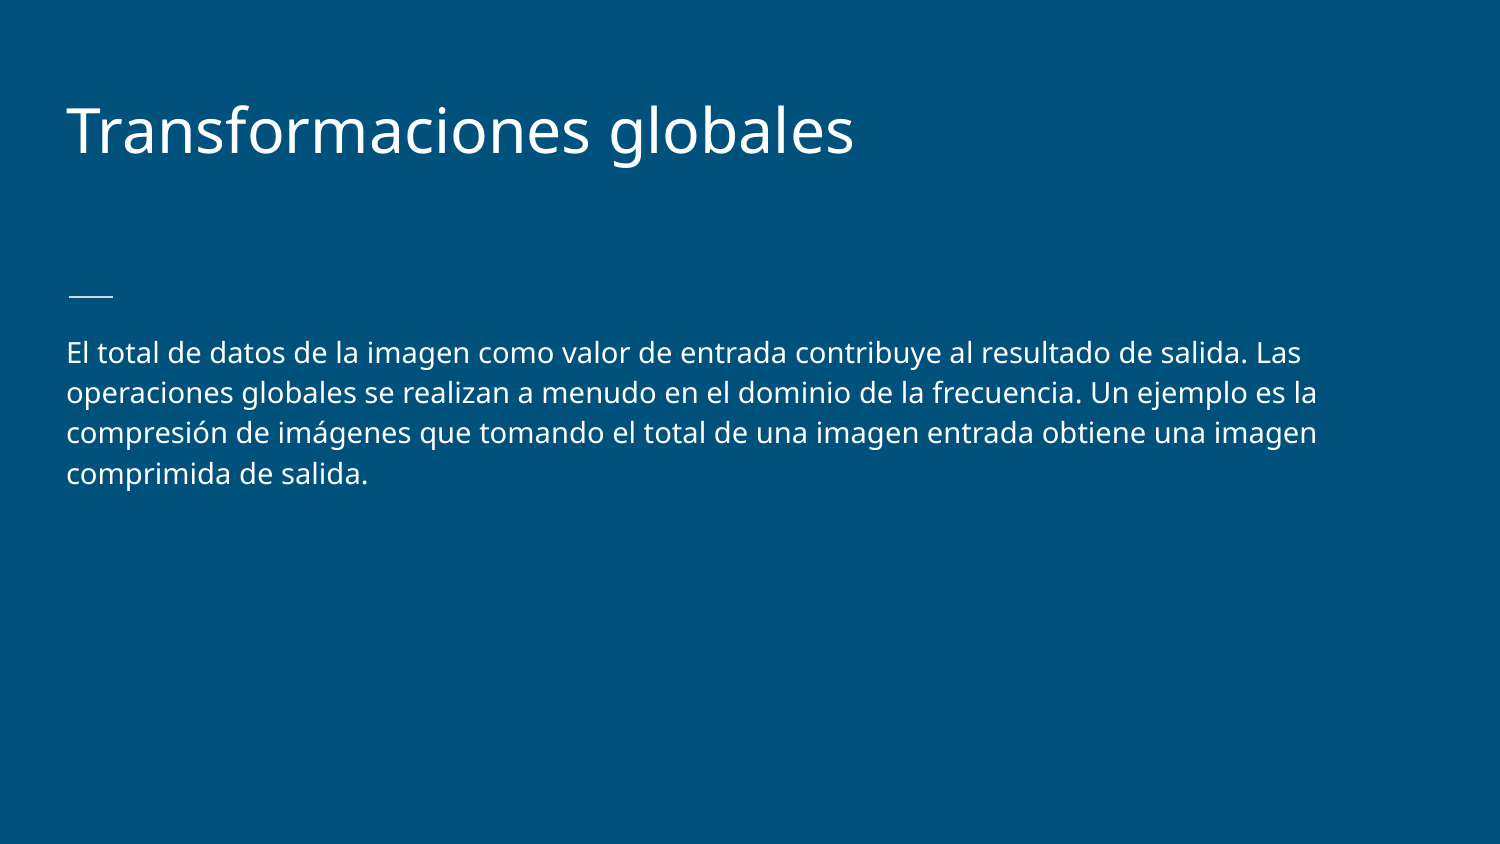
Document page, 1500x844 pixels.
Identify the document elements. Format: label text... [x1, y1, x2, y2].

list El total de datos de la imagen como valor de entrada contribuye al resultado de salida. Las operaciones globales se realizan a menudo en el dominio de la frecuencia. Un ejemplo es la compresión de imágenes que tomando el total de una imagen entrada obtiene una imagen comprimida de salida. [51, 314, 1435, 660]
title Transformaciones globales [51, 61, 1449, 182]
